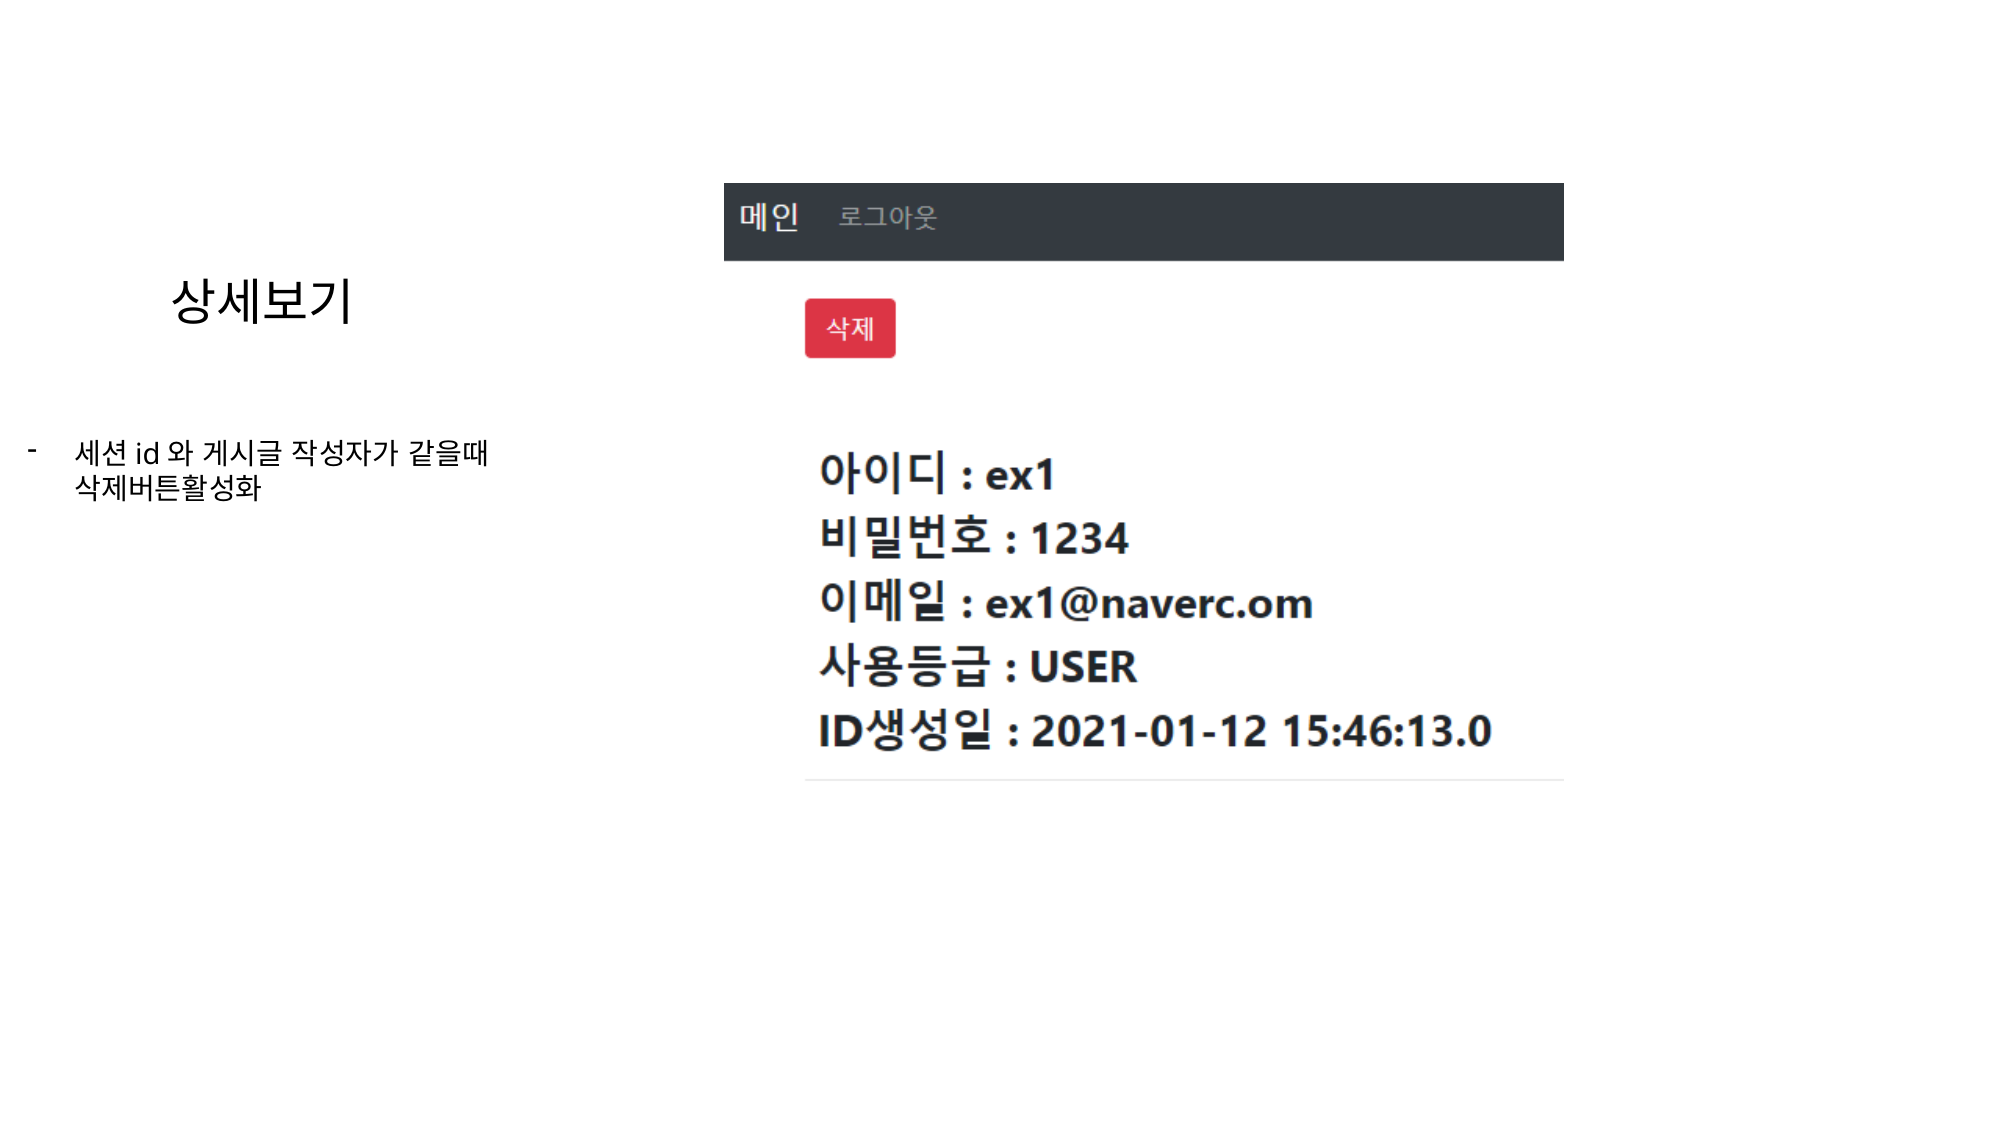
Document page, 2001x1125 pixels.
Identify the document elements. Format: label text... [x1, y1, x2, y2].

picture [724, 183, 1564, 792]
text_box 세션id와 게시글 작성자가 같을때 삭제버튼활성화 [12, 428, 537, 514]
text_box 상세보기 [0, 262, 525, 338]
